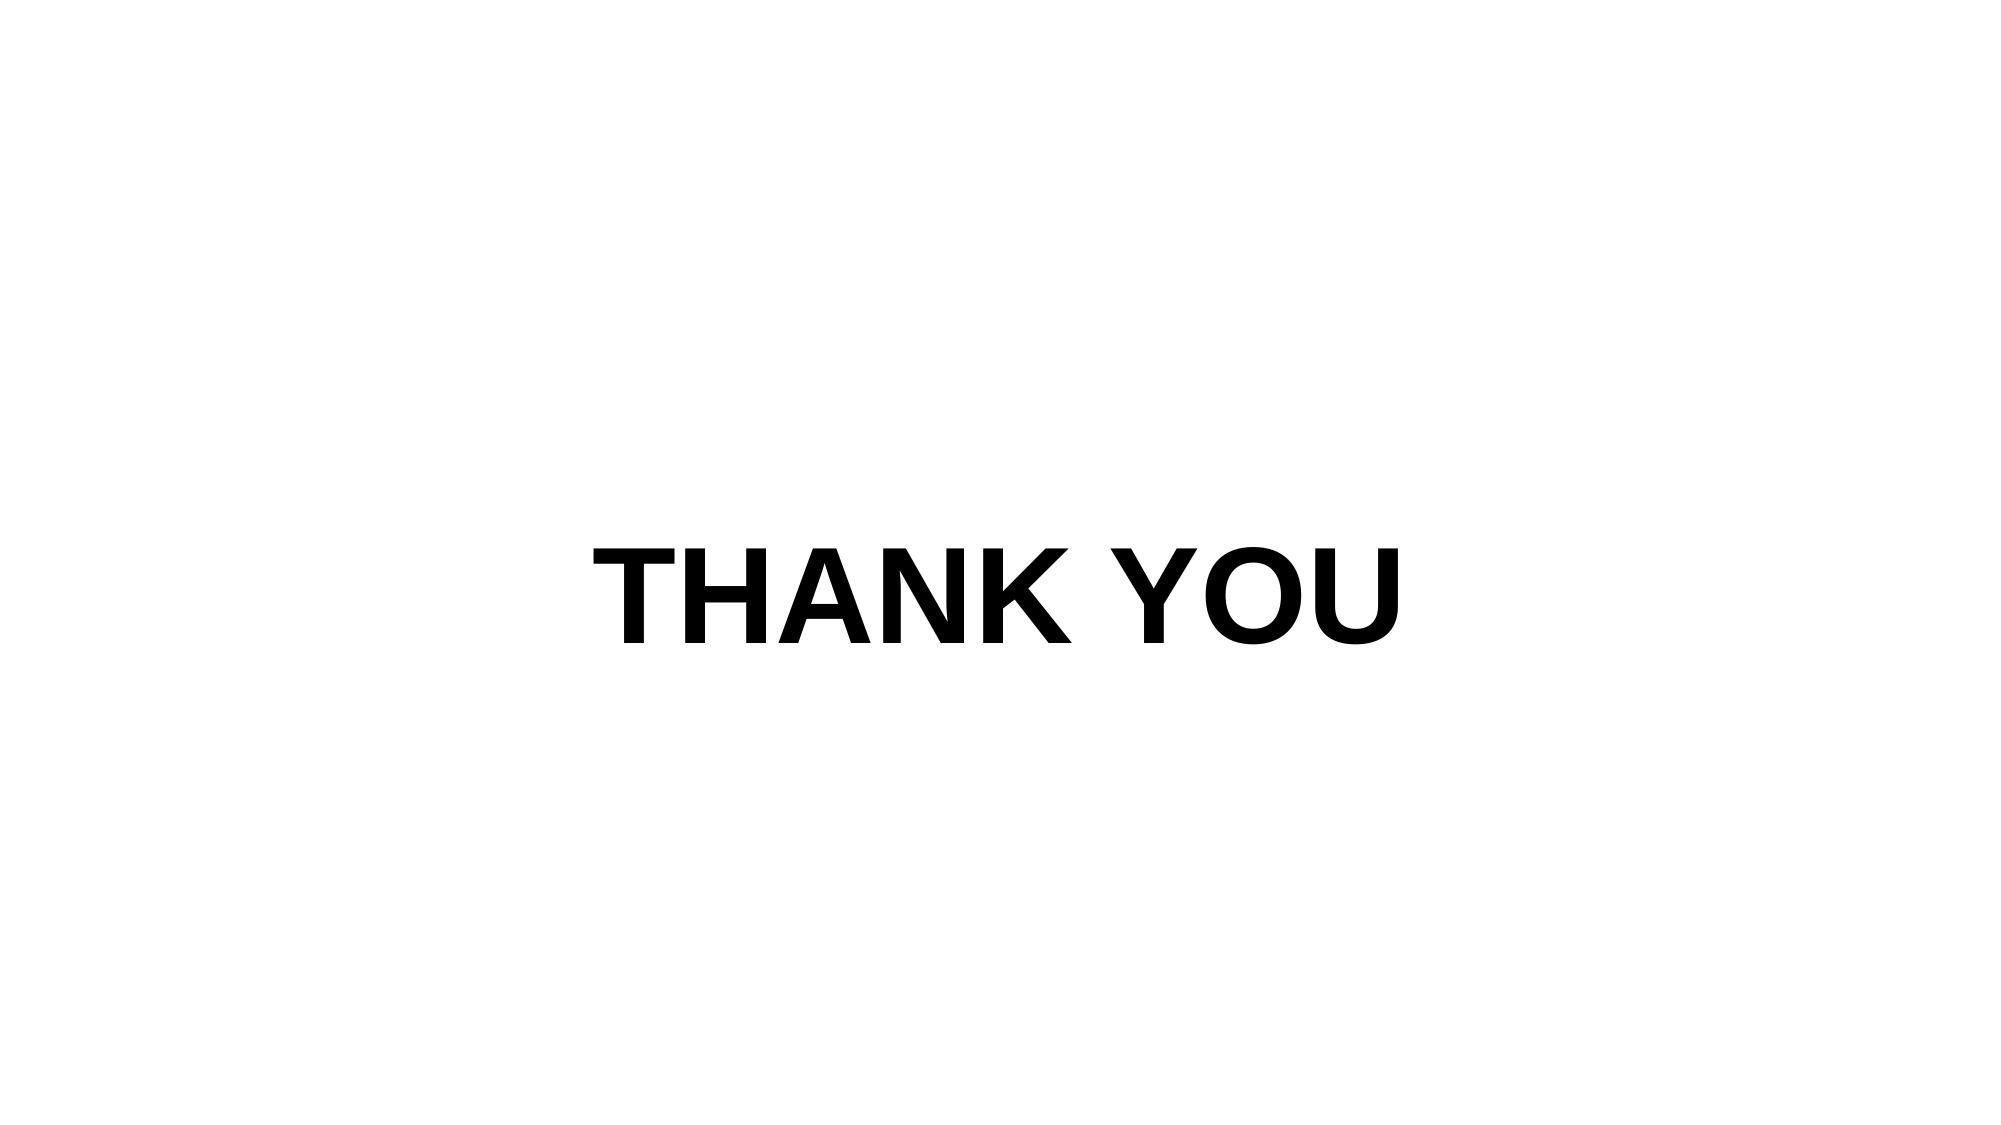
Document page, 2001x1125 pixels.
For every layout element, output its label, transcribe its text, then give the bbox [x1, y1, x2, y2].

list THANK YOU [137, 113, 1863, 1014]
